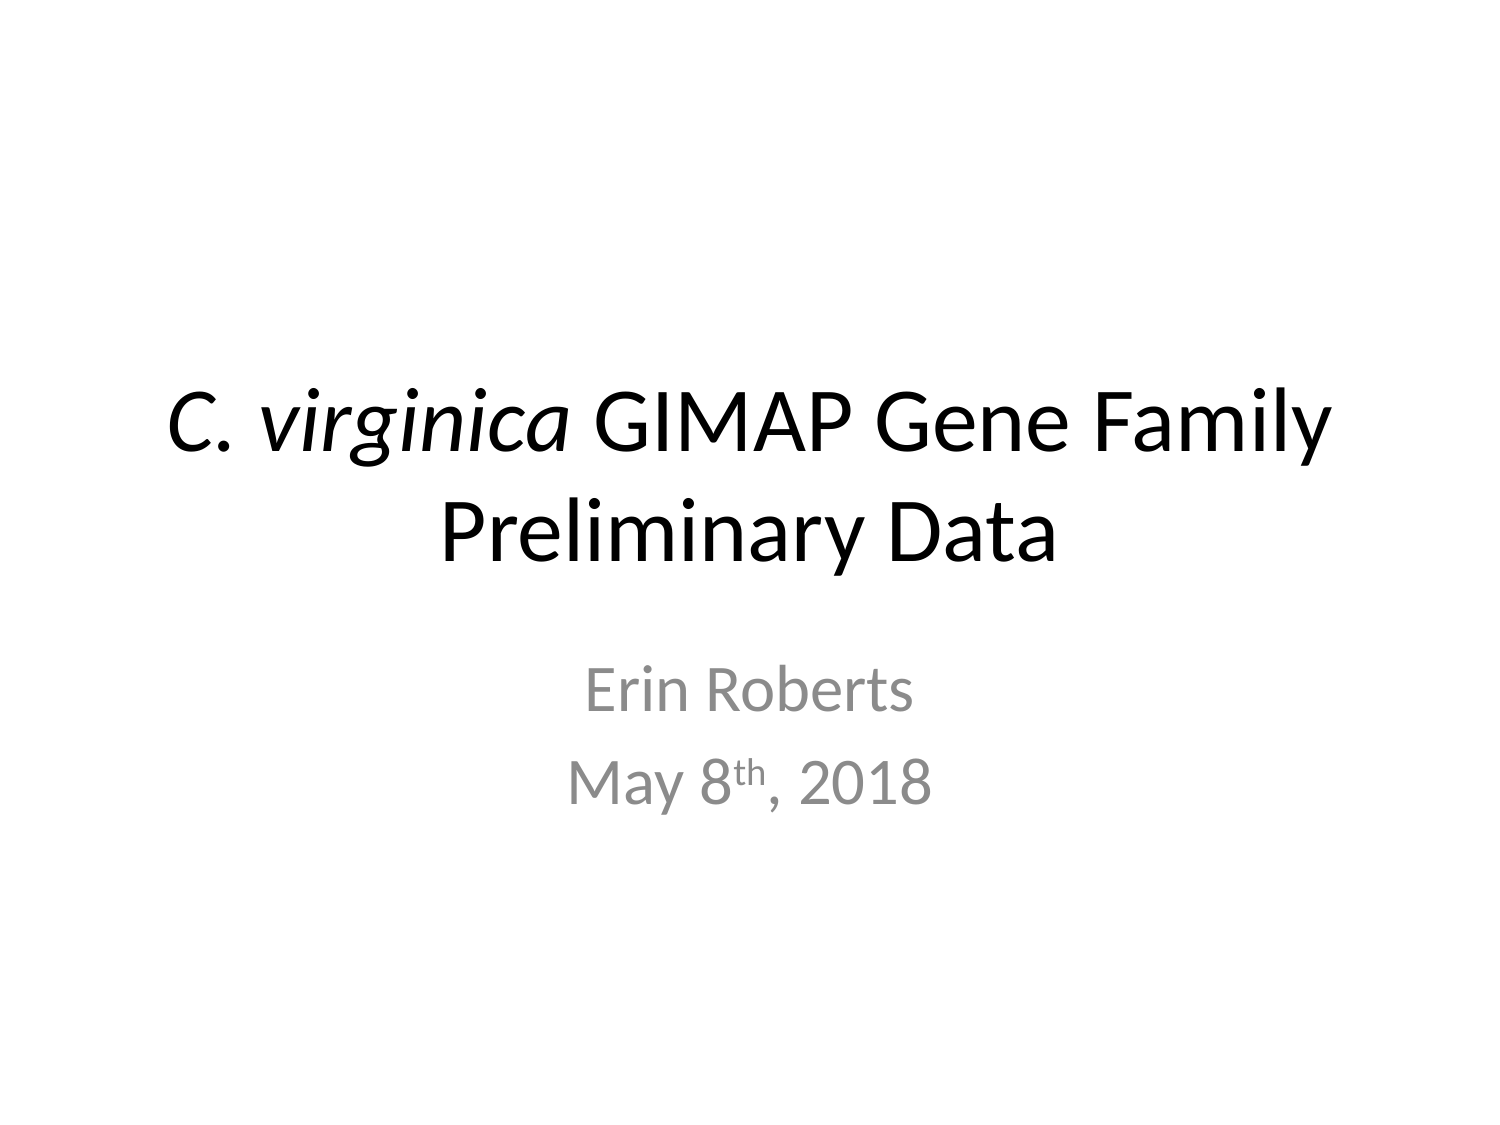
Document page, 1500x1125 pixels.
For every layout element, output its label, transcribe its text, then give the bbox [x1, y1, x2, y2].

subtitle Erin Roberts May 8th, 2018 [225, 637, 1275, 925]
title C. virginica GIMAP Gene Family Preliminary Data [112, 349, 1388, 591]
